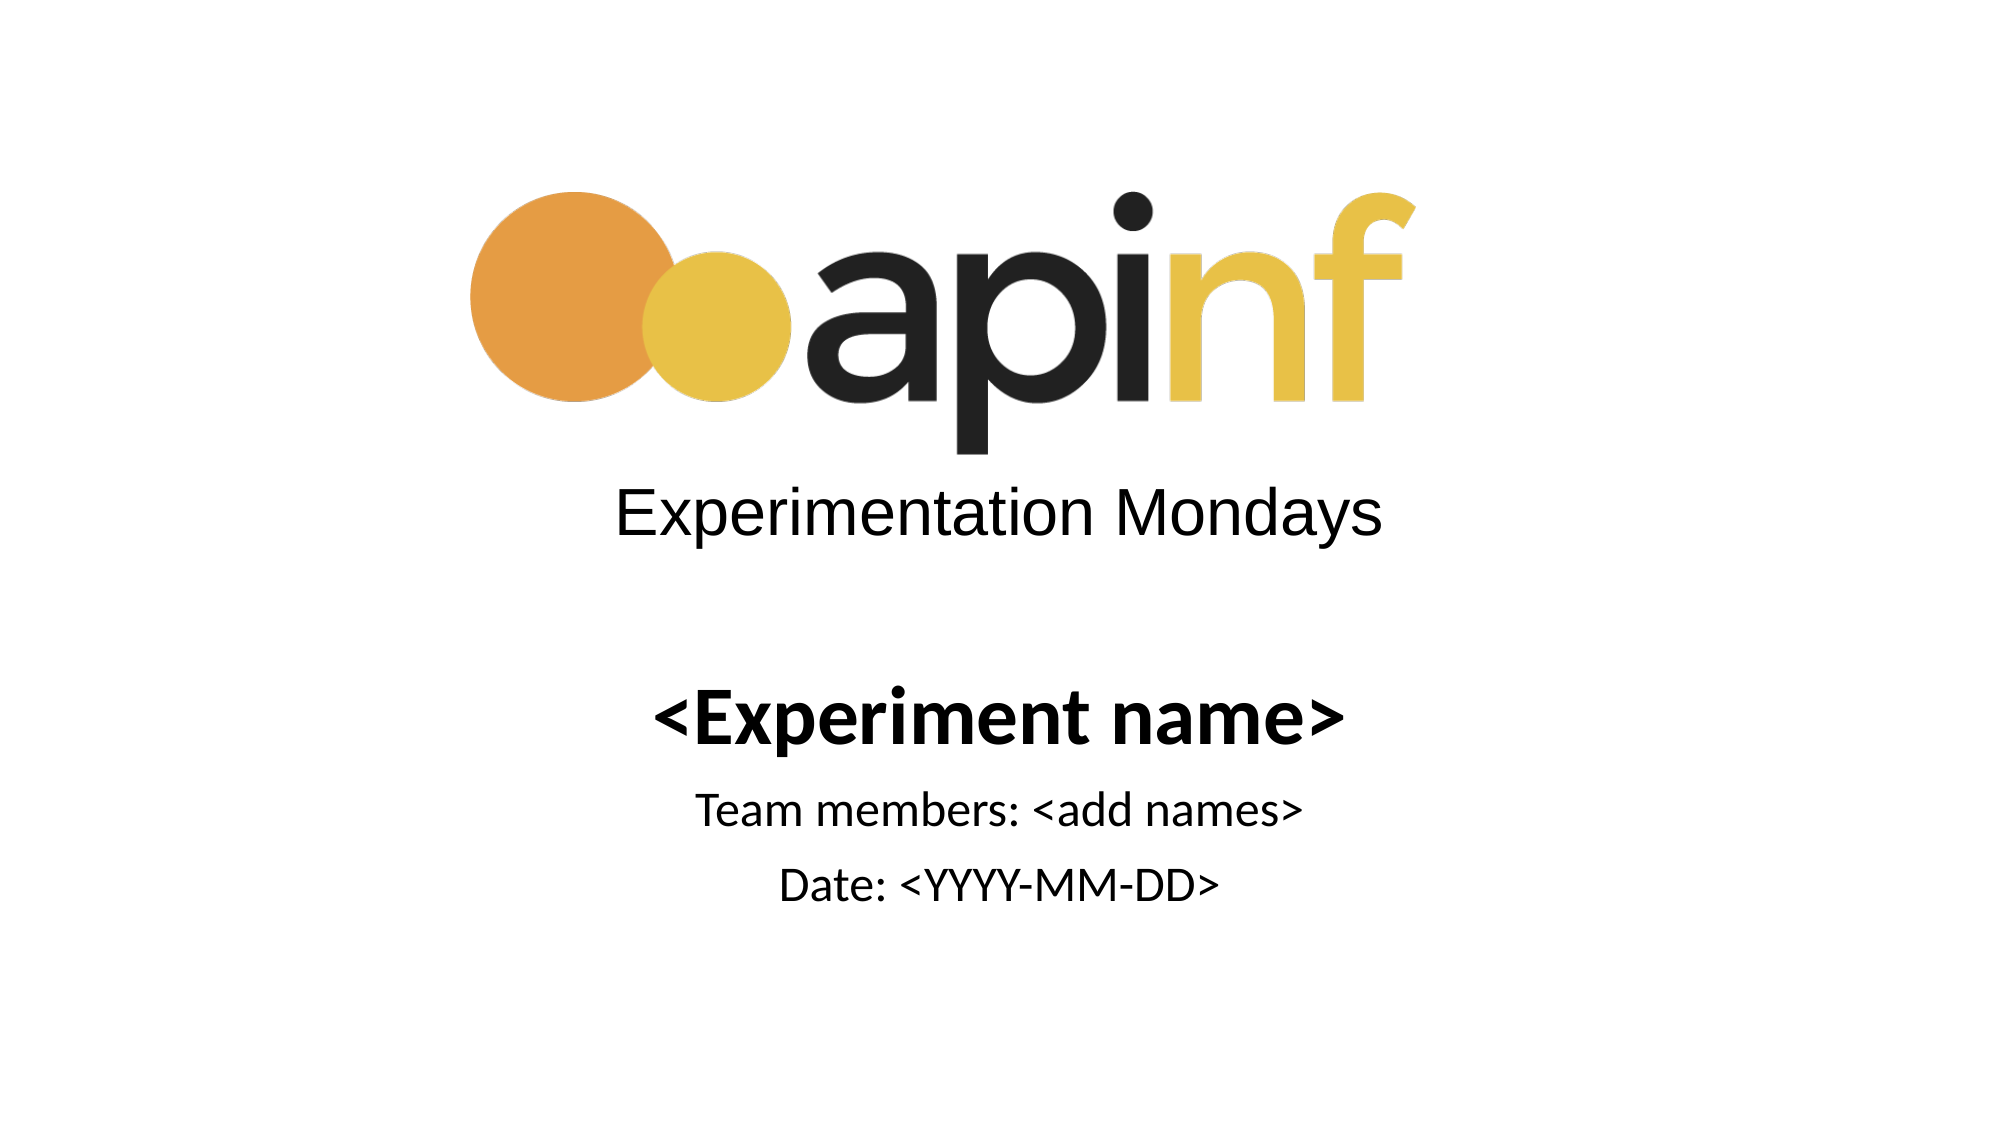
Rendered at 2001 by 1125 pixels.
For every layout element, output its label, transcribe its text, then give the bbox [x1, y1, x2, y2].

title Experimentation Mondays [249, 165, 1750, 558]
subtitle <Experiment name> Team members: <add names> Date: <YYYY-MM-DD> [249, 665, 1750, 937]
picture [470, 191, 1416, 455]
